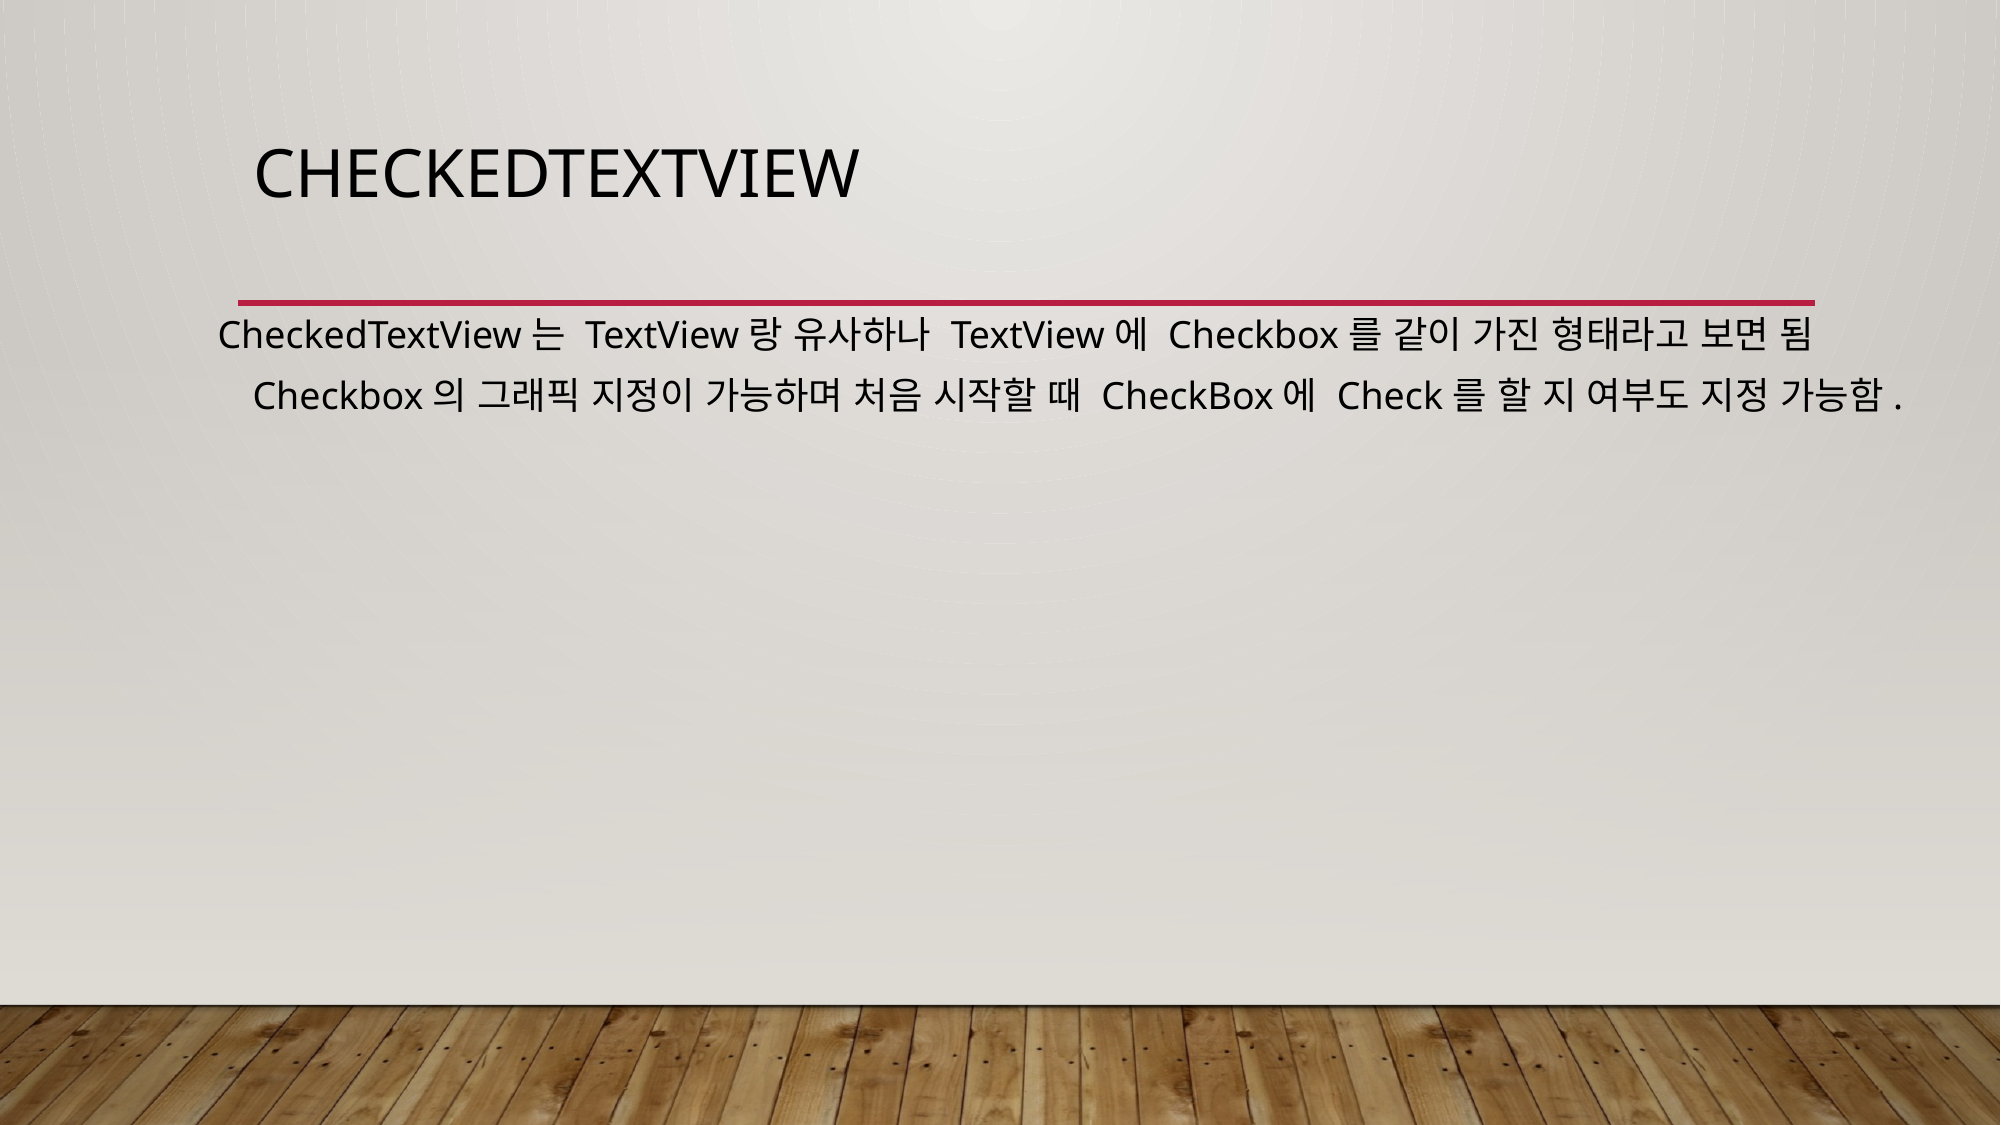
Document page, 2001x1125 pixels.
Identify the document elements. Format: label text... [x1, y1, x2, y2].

title CheckedTextView [238, 131, 1814, 304]
text_box Checkbox의 그래픽 지정이 가능하며 처음 시작할 때 CheckBox에 Check를 할 지 여부도 지정 가능함. [237, 364, 1918, 425]
picture [0, 1005, 2000, 1125]
text_box CheckedTextView는 TextView랑 유사하나 TextView에 Checkbox를 같이 가진 형태라고 보면 됨 [202, 304, 1830, 364]
